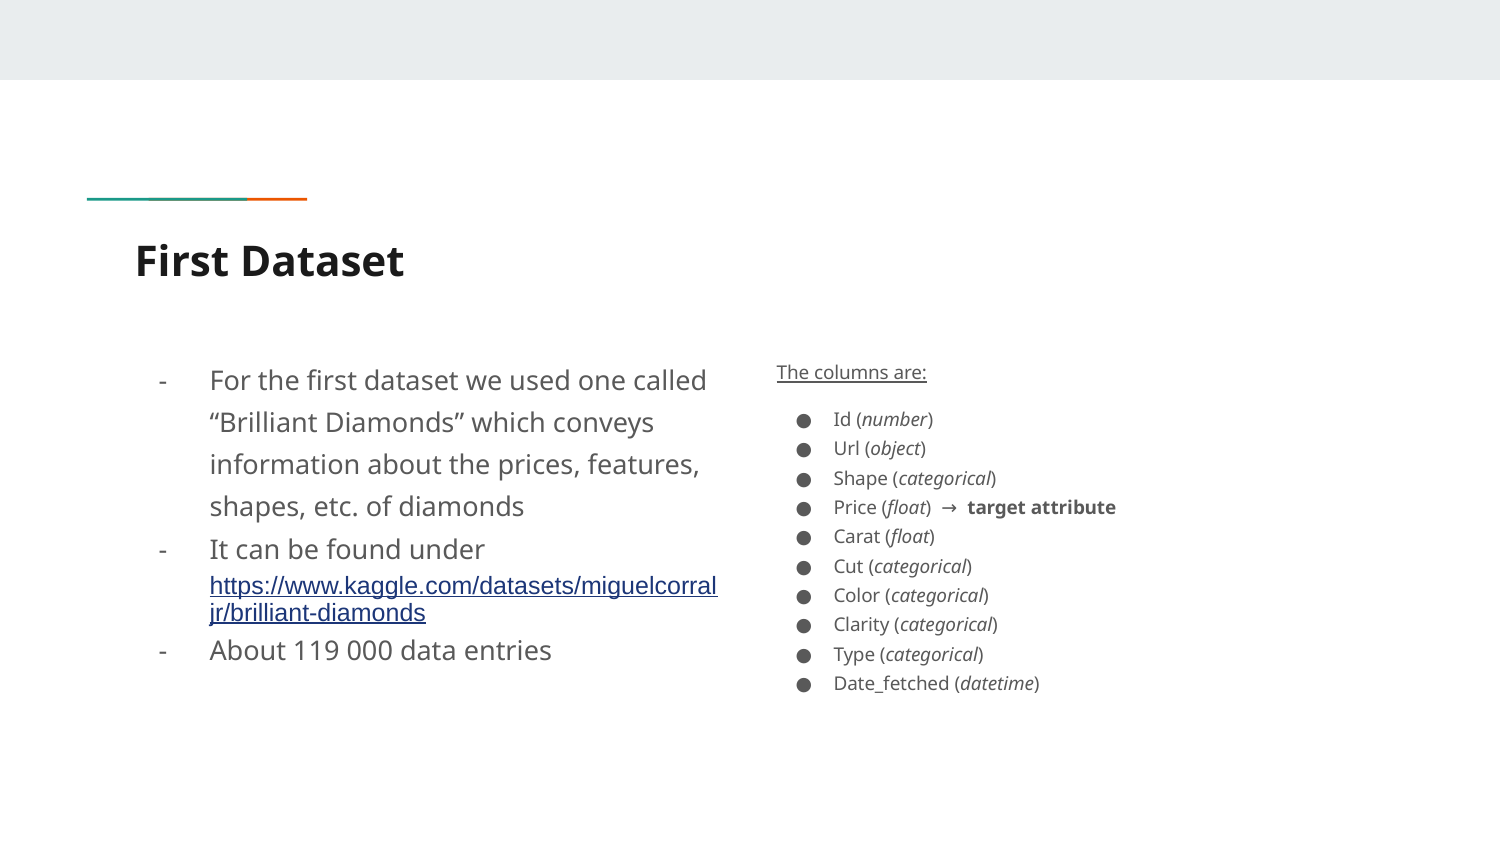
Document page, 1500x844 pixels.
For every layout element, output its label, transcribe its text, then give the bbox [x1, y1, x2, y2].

title First Dataset [119, 216, 1381, 305]
list For the first dataset we used one called “Brilliant Diamonds” which conveys information about the prices, features, shapes, etc. of diamonds It can be found under https://www.kaggle.com/datasets/miguelcorraljr/brilliant-diamonds About 119 000 data entries [119, 341, 739, 712]
list The columns are: Id (number) Url (object) Shape (categorical) Price (float) → target attribute Carat (float) Cut (categorical) Color (categorical) Clarity (categorical) Type (categorical) Date_fetched (datetime) [761, 341, 1381, 712]
